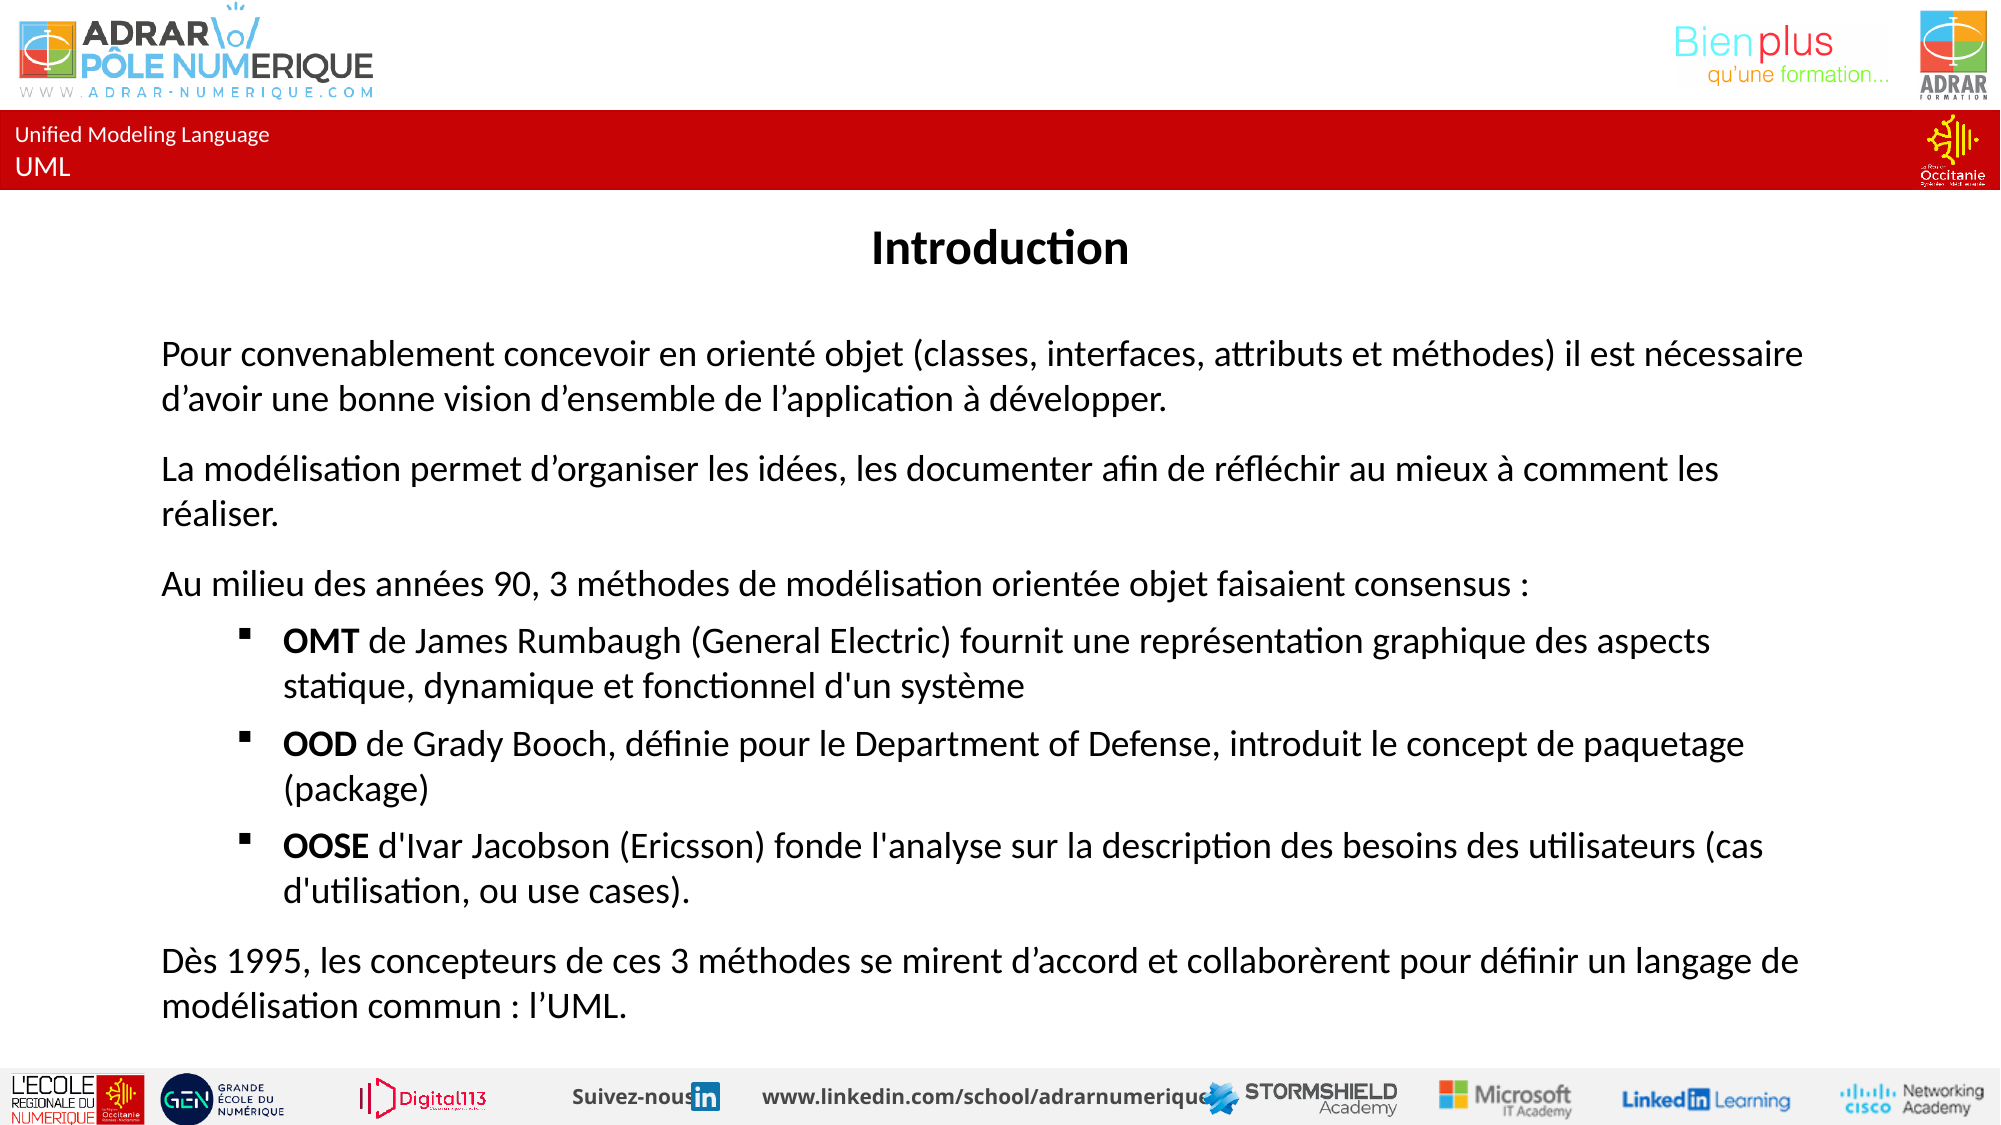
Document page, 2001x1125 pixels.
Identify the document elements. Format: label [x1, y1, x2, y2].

text_box [0, 0, 2000, 1125]
